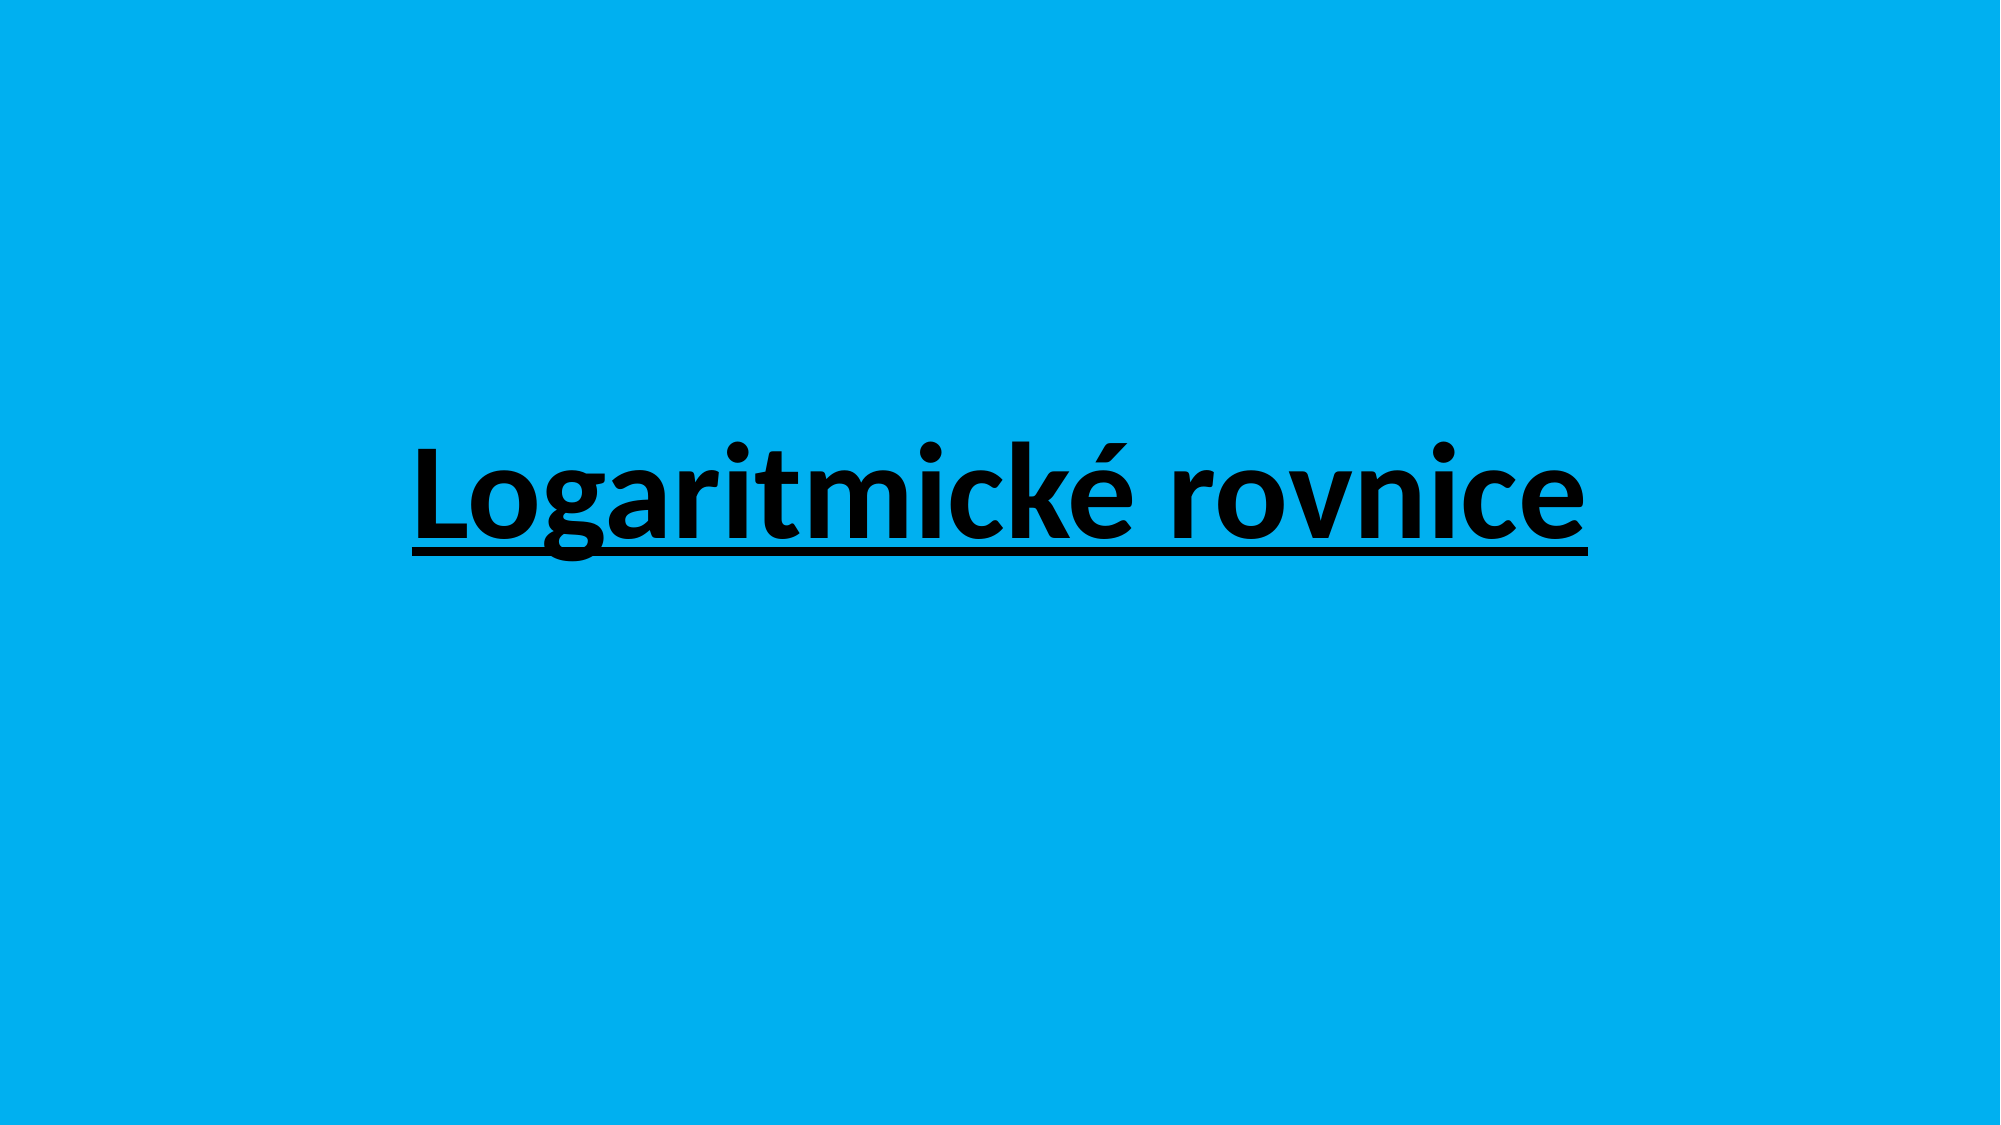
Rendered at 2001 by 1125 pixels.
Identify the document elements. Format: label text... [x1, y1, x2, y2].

title Logaritmické rovnice [249, 184, 1750, 576]
